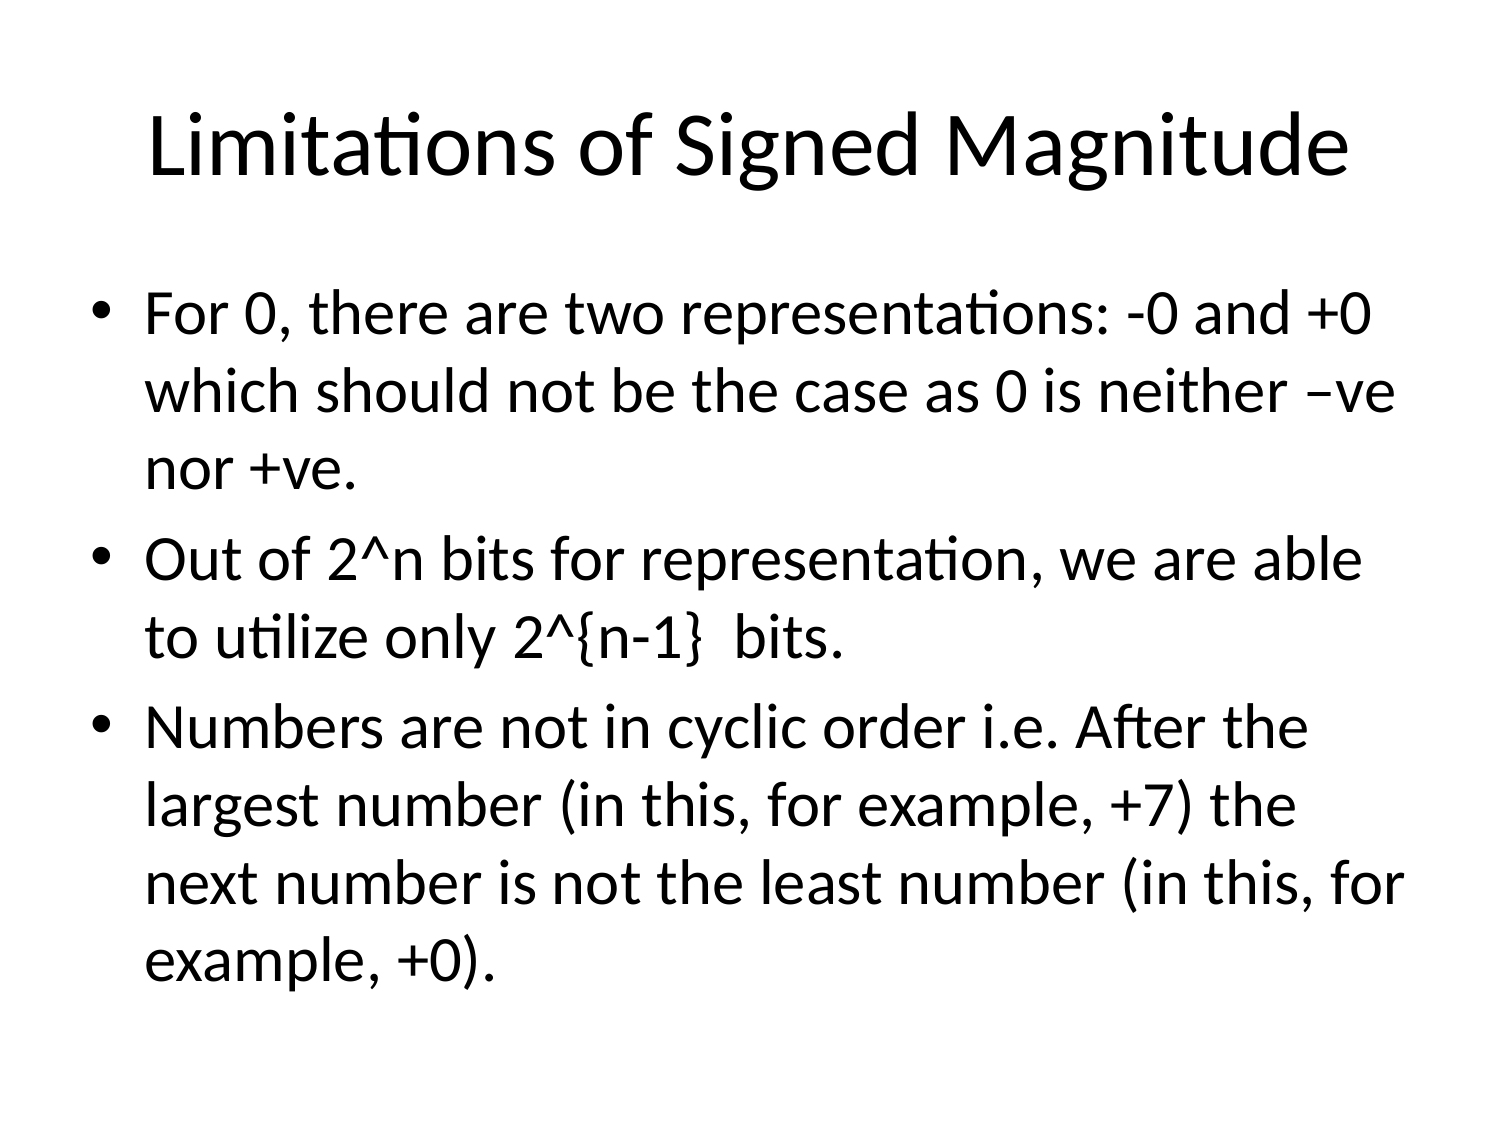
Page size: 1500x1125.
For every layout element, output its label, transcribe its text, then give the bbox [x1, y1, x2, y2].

list For 0, there are two representations: -0 and +0 which should not be the case as 0 is neither –ve nor +ve. Out of 2^n bits for representation, we are able to utilize only 2^{n-1} bits. Numbers are not in cyclic order i.e. After the largest number (in this, for example, +7) the next number is not the least number (in this, for example, +0). [75, 262, 1425, 1005]
title Limitations of Signed Magnitude [75, 45, 1425, 233]
